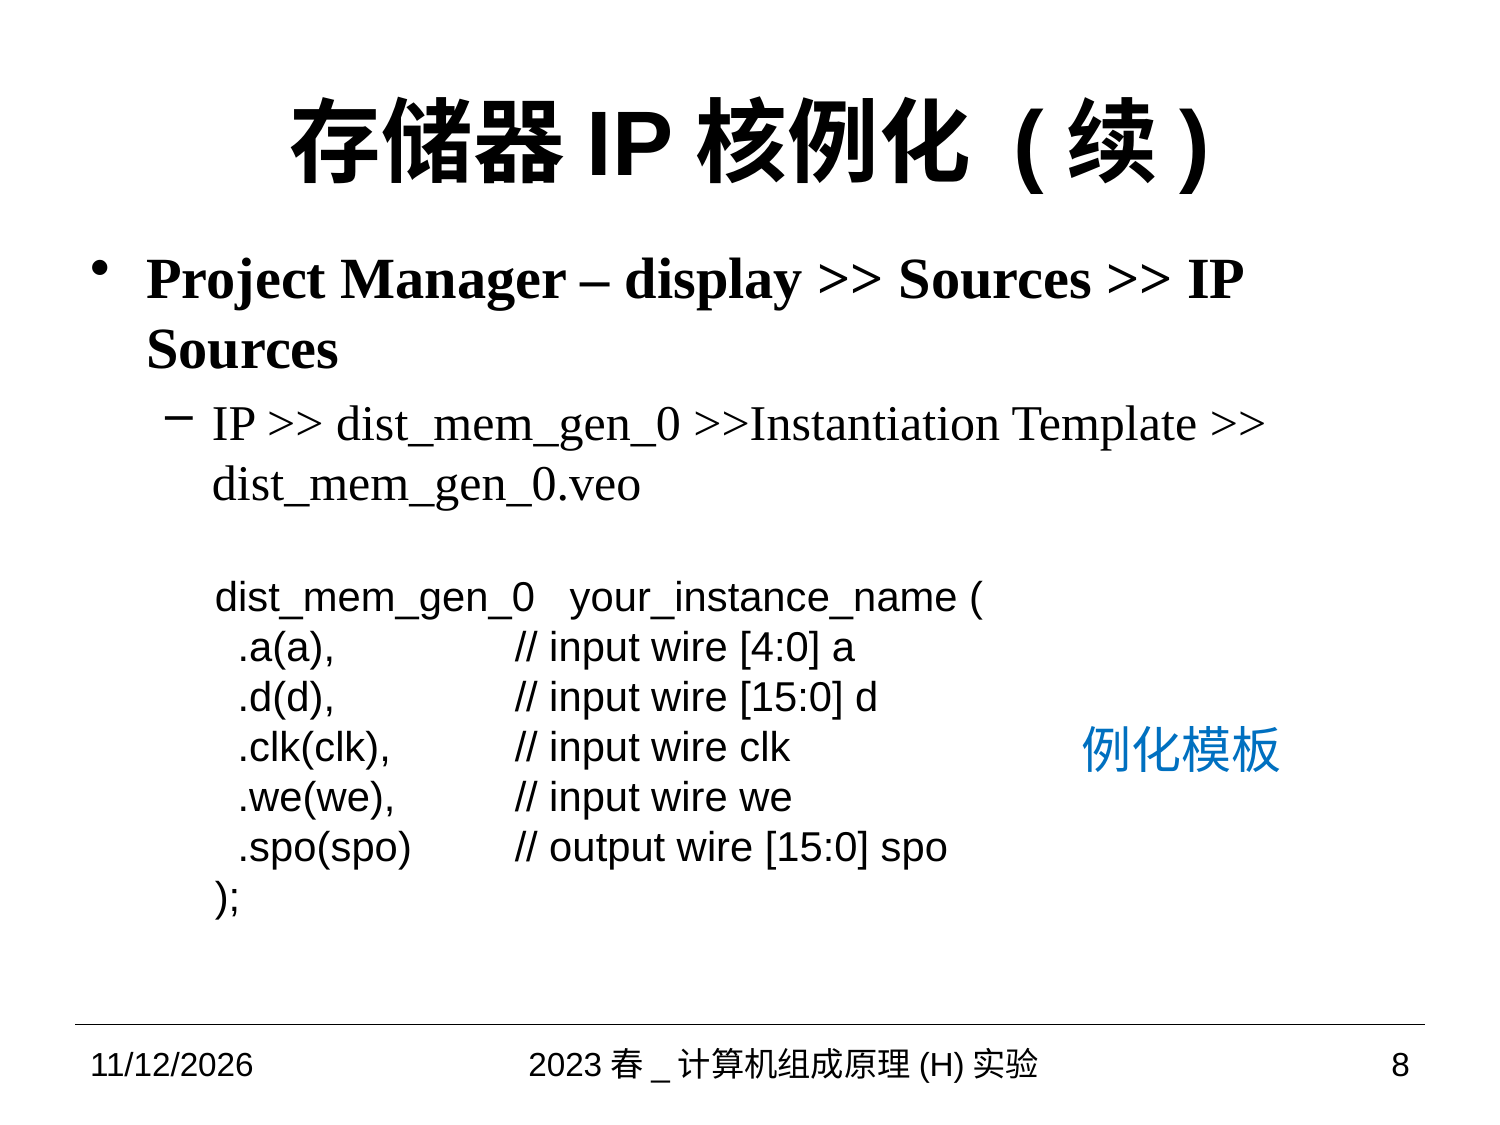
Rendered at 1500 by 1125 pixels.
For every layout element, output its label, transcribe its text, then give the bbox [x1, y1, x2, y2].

title 存储器IP核例化 (续) [75, 45, 1425, 232]
slide_number 8 [1149, 1024, 1426, 1103]
footer 2023春_计算机组成原理(H)实验 [426, 1024, 1149, 1103]
list Project Manager – display >> Sources >> IP Sources IP >> dist_mem_gen_0 >>Instantiation Template >> dist_mem_gen_0.veo [75, 232, 1425, 1005]
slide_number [74, 1024, 426, 1103]
text_box dist_mem_gen_0 your_instance_name ( .a(a), // input wire [4:0] a .d(d), // input wire [15:0] d .clk(clk), // input wire clk .we(we), // input wire we .spo(spo) // output wire [15:0] spo ); [199, 562, 1038, 928]
text_box 例化模板 [987, 687, 1375, 812]
